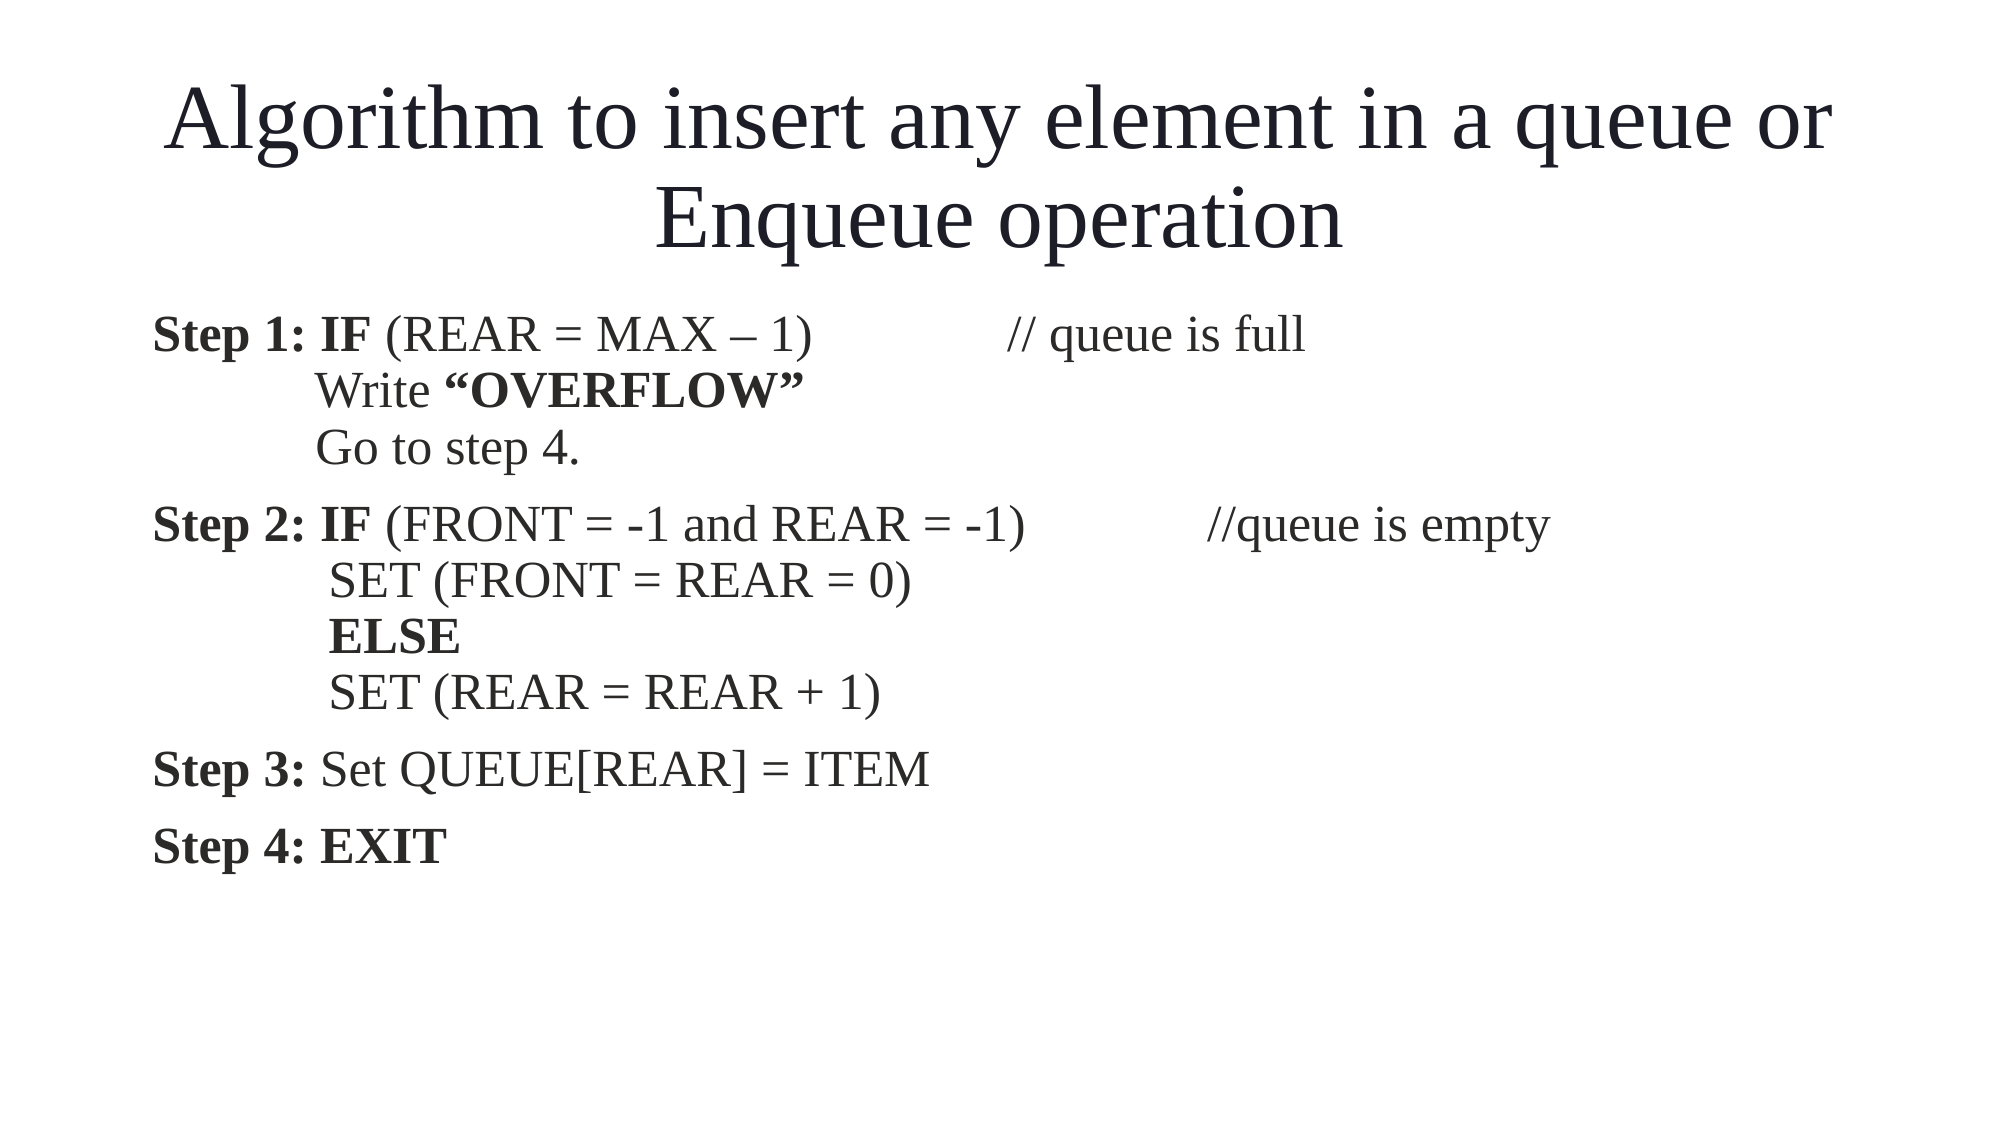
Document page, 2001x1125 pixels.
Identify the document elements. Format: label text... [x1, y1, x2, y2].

title Algorithm to insert any element in a queue or Enqueue operation [137, 59, 1863, 278]
list Step 1: IF (REAR = MAX – 1) // queue is full Write “OVERFLOW” Go to step 4. Step 2: IF (FRONT = -1 and REAR = -1) //queue is empty SET (FRONT = REAR = 0) ELSE SET (REAR = REAR + 1) Step 3: Set QUEUE[REAR] = ITEM Step 4: EXIT [137, 299, 1863, 1014]
